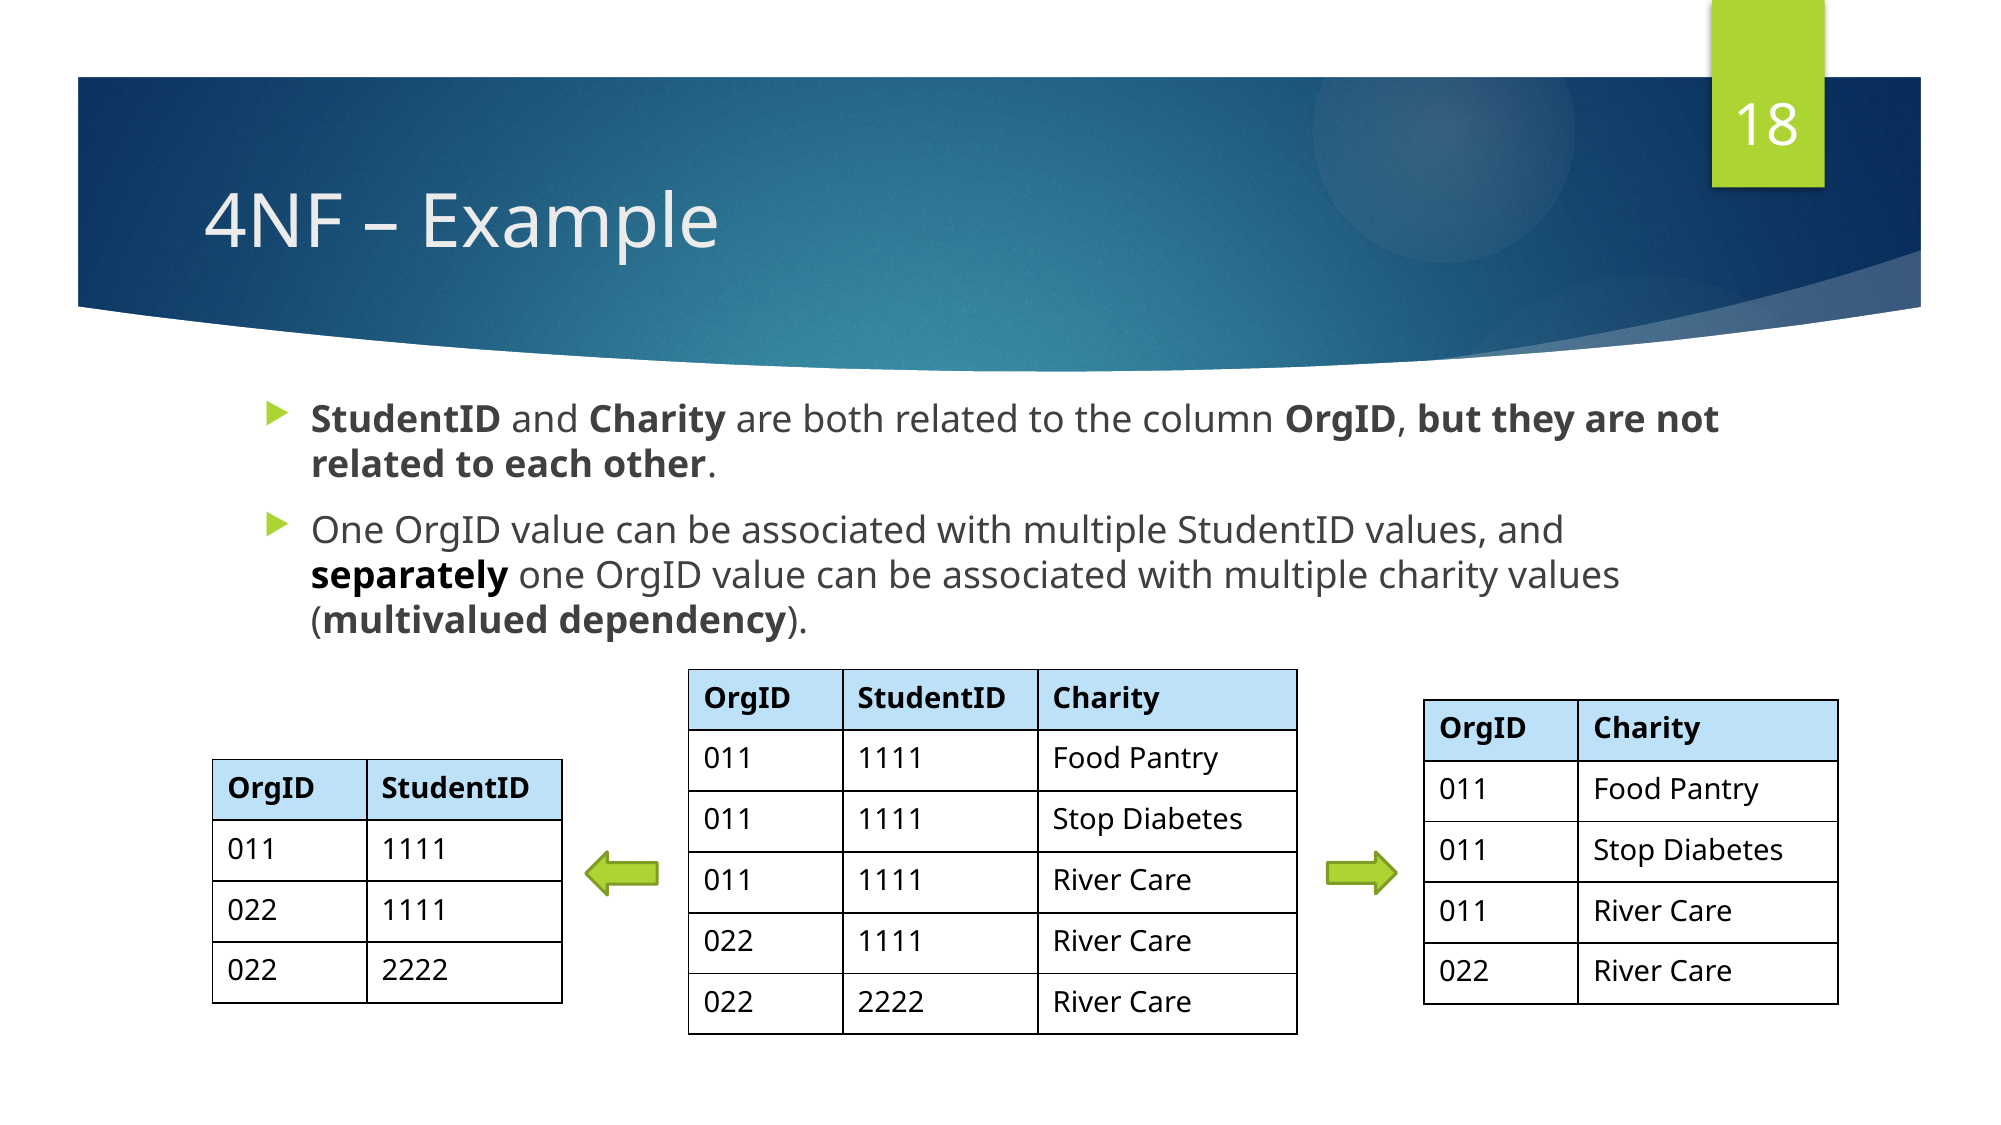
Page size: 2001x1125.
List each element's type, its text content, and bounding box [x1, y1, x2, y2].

table_cell 011 [689, 731, 842, 790]
table_cell 011 [1425, 822, 1577, 881]
table_cell 011 [1425, 883, 1577, 942]
table_cell Food Pantry [1579, 762, 1837, 821]
table_cell 011 [689, 853, 842, 912]
table_cell 2222 [844, 974, 1037, 1033]
table_header StudentID [844, 670, 1037, 729]
table_cell 022 [1425, 944, 1577, 1003]
slide_number 18 [1698, 48, 1836, 175]
table_cell 011 [1425, 762, 1577, 821]
text_box [584, 850, 659, 897]
table_cell 022 [213, 882, 366, 941]
table_cell Stop Diabetes [1039, 792, 1296, 851]
table_cell Food Pantry [1039, 731, 1296, 790]
table_cell River Care [1039, 853, 1296, 912]
table_cell 022 [213, 943, 366, 1002]
table_header Charity [1579, 701, 1837, 760]
table_cell 011 [689, 792, 842, 851]
table_cell 1111 [368, 821, 561, 880]
table_header Charity [1039, 670, 1296, 729]
table_header OrgID [1425, 701, 1577, 760]
table_cell River Care [1579, 883, 1837, 942]
table_cell 2222 [368, 943, 561, 1002]
table_cell 022 [689, 974, 842, 1033]
table_cell River Care [1039, 974, 1296, 1033]
text_box StudentID and Charity are both related to the column OrgID, but they are not related to each other. One OrgID value can be associated with multiple StudentID values, and separately one OrgID value can be associated with multiple charity values (multivalued dependency). [239, 387, 1762, 659]
table_header OrgID [213, 760, 366, 819]
table_cell 022 [689, 914, 842, 973]
table_cell 1111 [368, 882, 561, 941]
table_cell Stop Diabetes [1579, 822, 1837, 881]
table_cell 011 [213, 821, 366, 880]
table_cell 1111 [844, 731, 1037, 790]
title 4NF – Example [189, 159, 1627, 276]
table_header StudentID [368, 760, 561, 819]
table_cell 1111 [844, 914, 1037, 973]
text_box [1325, 850, 1398, 896]
table_cell 1111 [844, 853, 1037, 912]
table_cell 1111 [844, 792, 1037, 851]
table_cell River Care [1039, 914, 1296, 973]
table_header OrgID [689, 670, 842, 729]
table_cell River Care [1579, 944, 1837, 1003]
